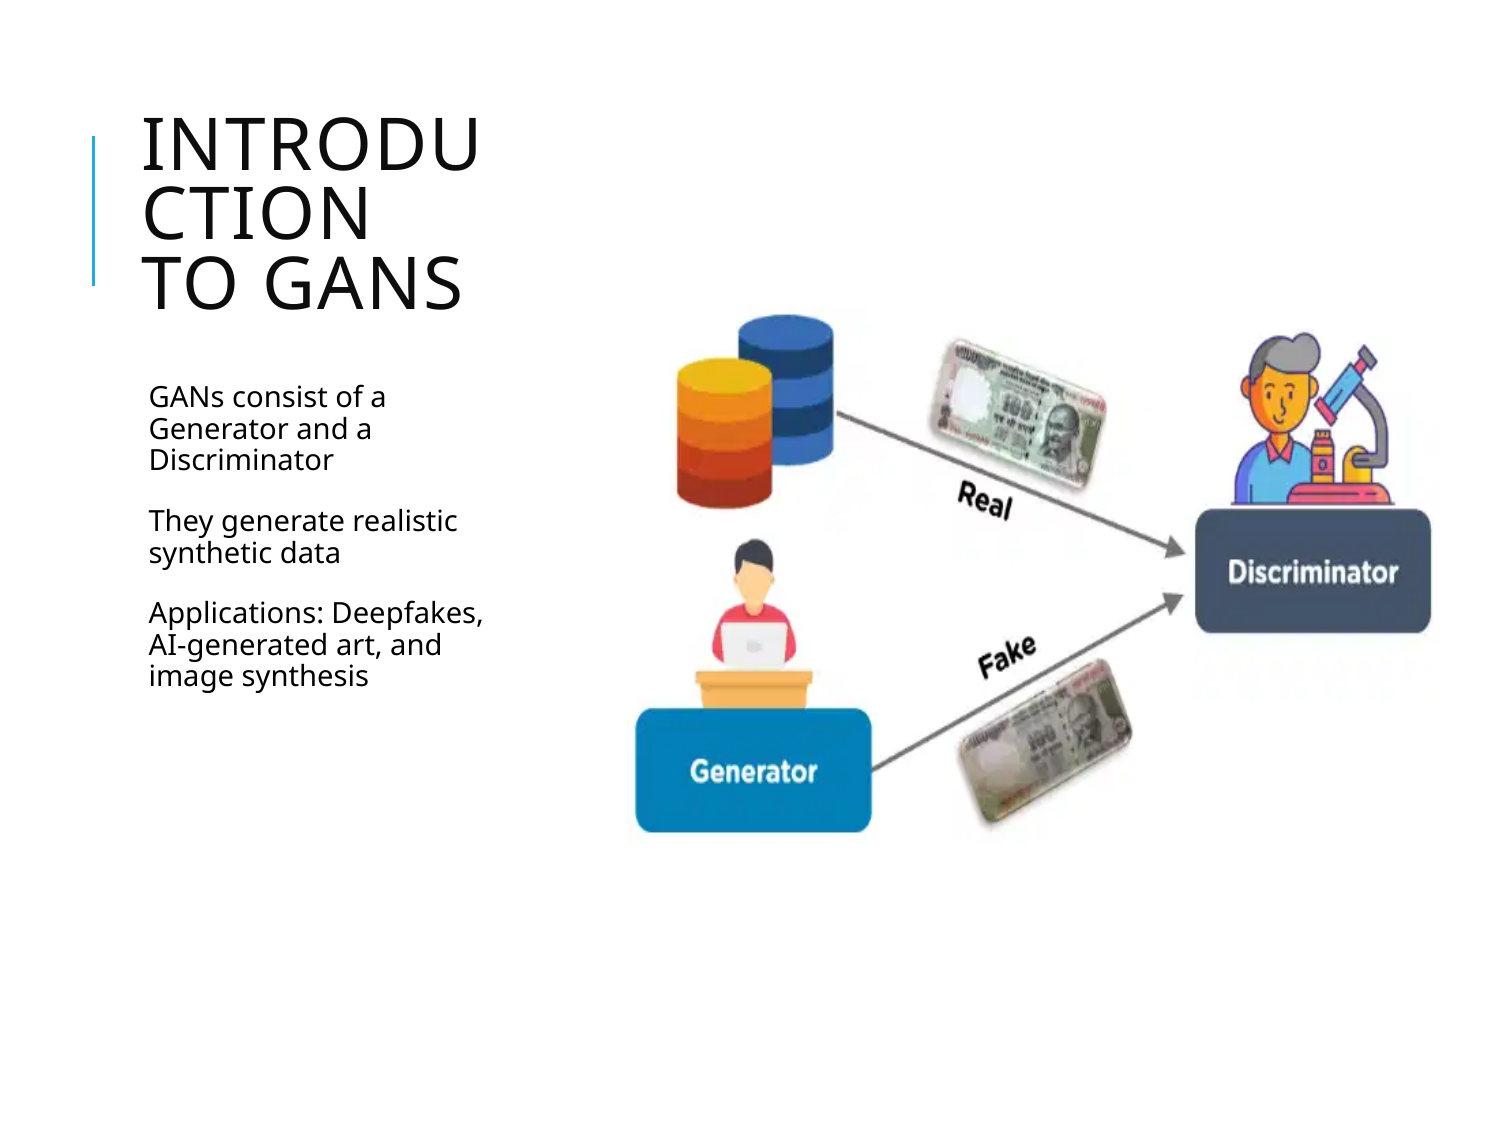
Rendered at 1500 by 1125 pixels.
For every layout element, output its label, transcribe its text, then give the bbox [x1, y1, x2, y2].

list GANs consist of a Generator and a Discriminator They generate realistic synthetic data Applications: Deepfakes, AI-generated art, and image synthesis [126, 375, 512, 1020]
picture [627, 280, 1442, 845]
title Introduction to GANs [126, 96, 512, 342]
